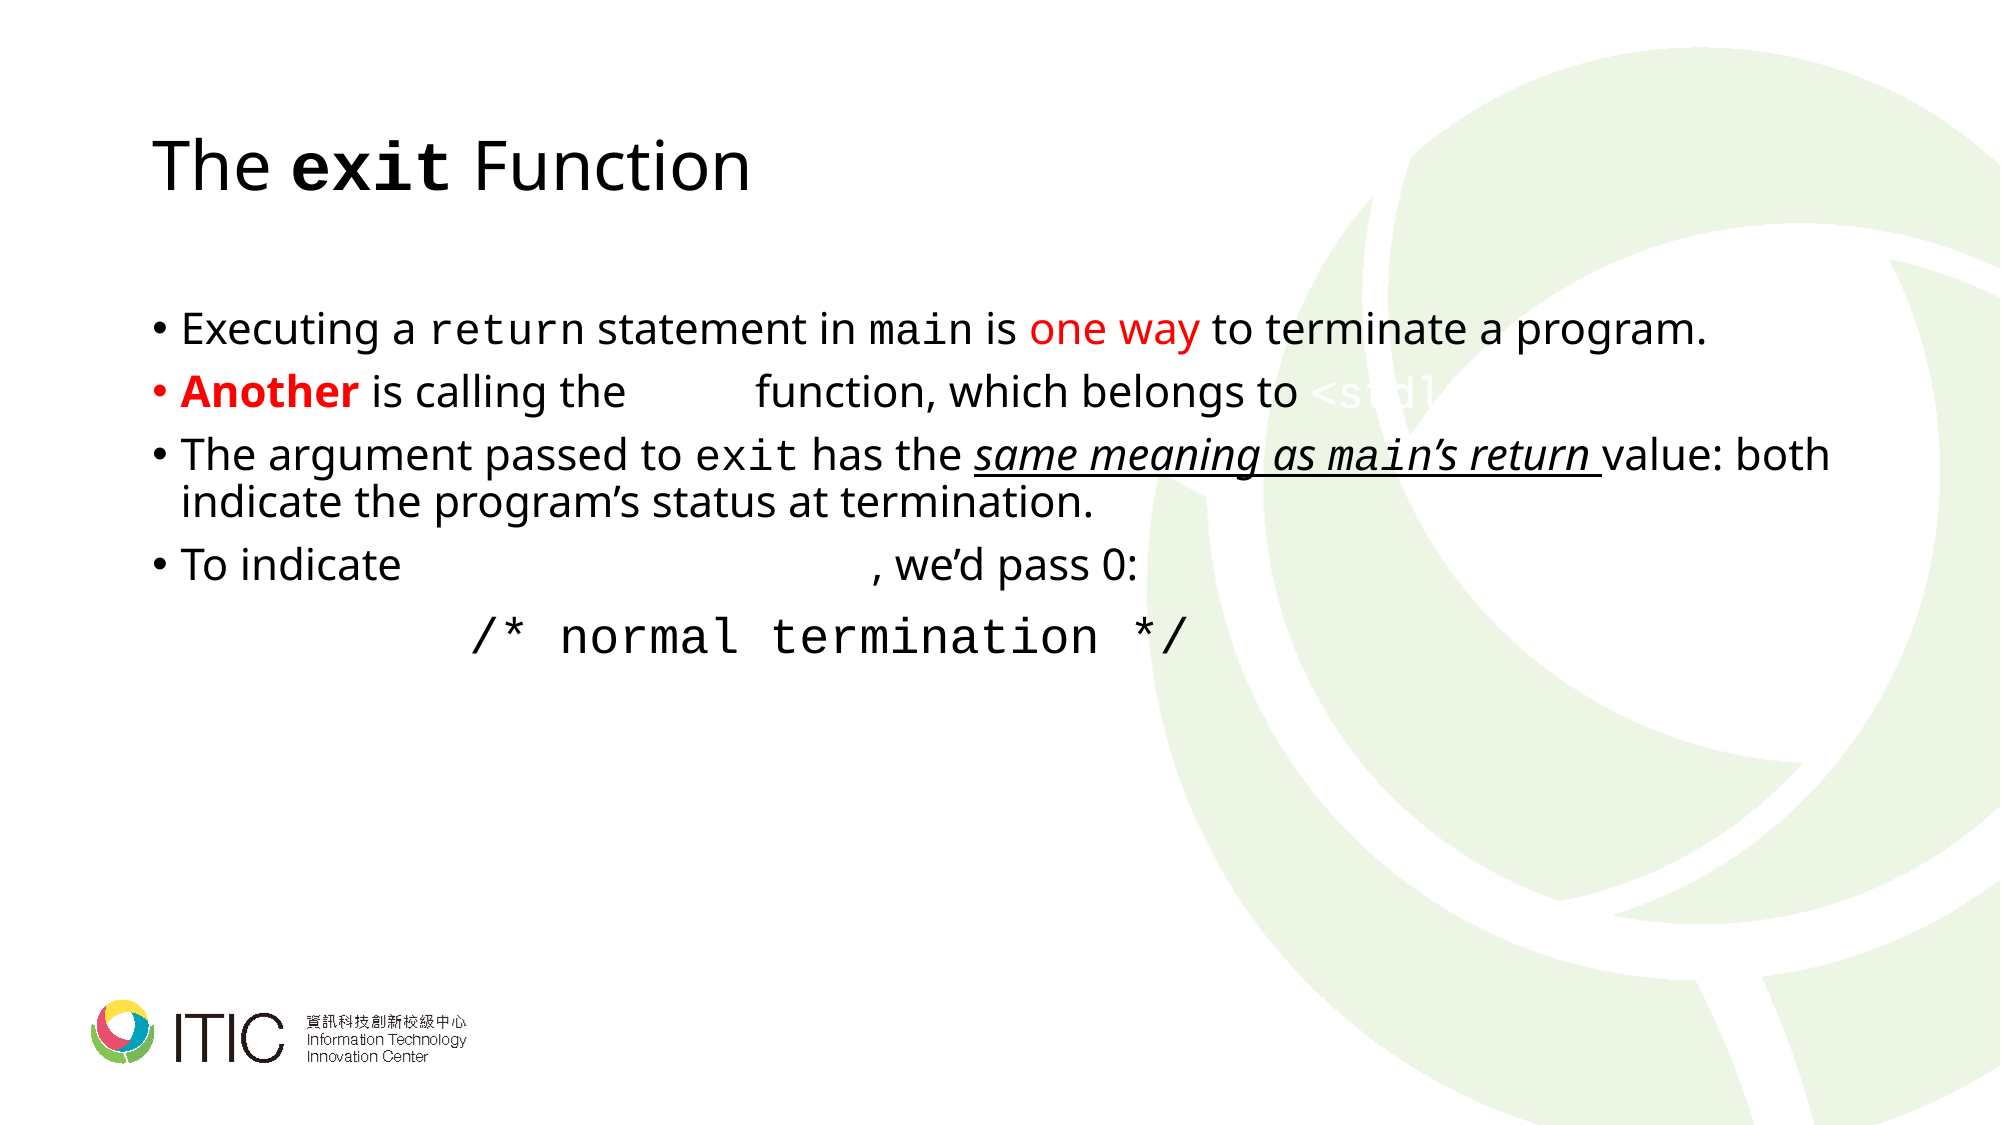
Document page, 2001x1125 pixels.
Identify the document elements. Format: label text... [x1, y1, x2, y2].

title The exit Function [137, 59, 1863, 278]
picture [0, 0, 2001, 1125]
list Executing a return statement in main is one way to terminate a program. Another is calling the exit function, which belongs to <stdlib.h> The argument passed to exit has the same meaning as main’s return value: both indicate the program’s status at termination. To indicate normal termination, we’d pass 0: exit(0); /* normal termination */ [137, 299, 1863, 1014]
